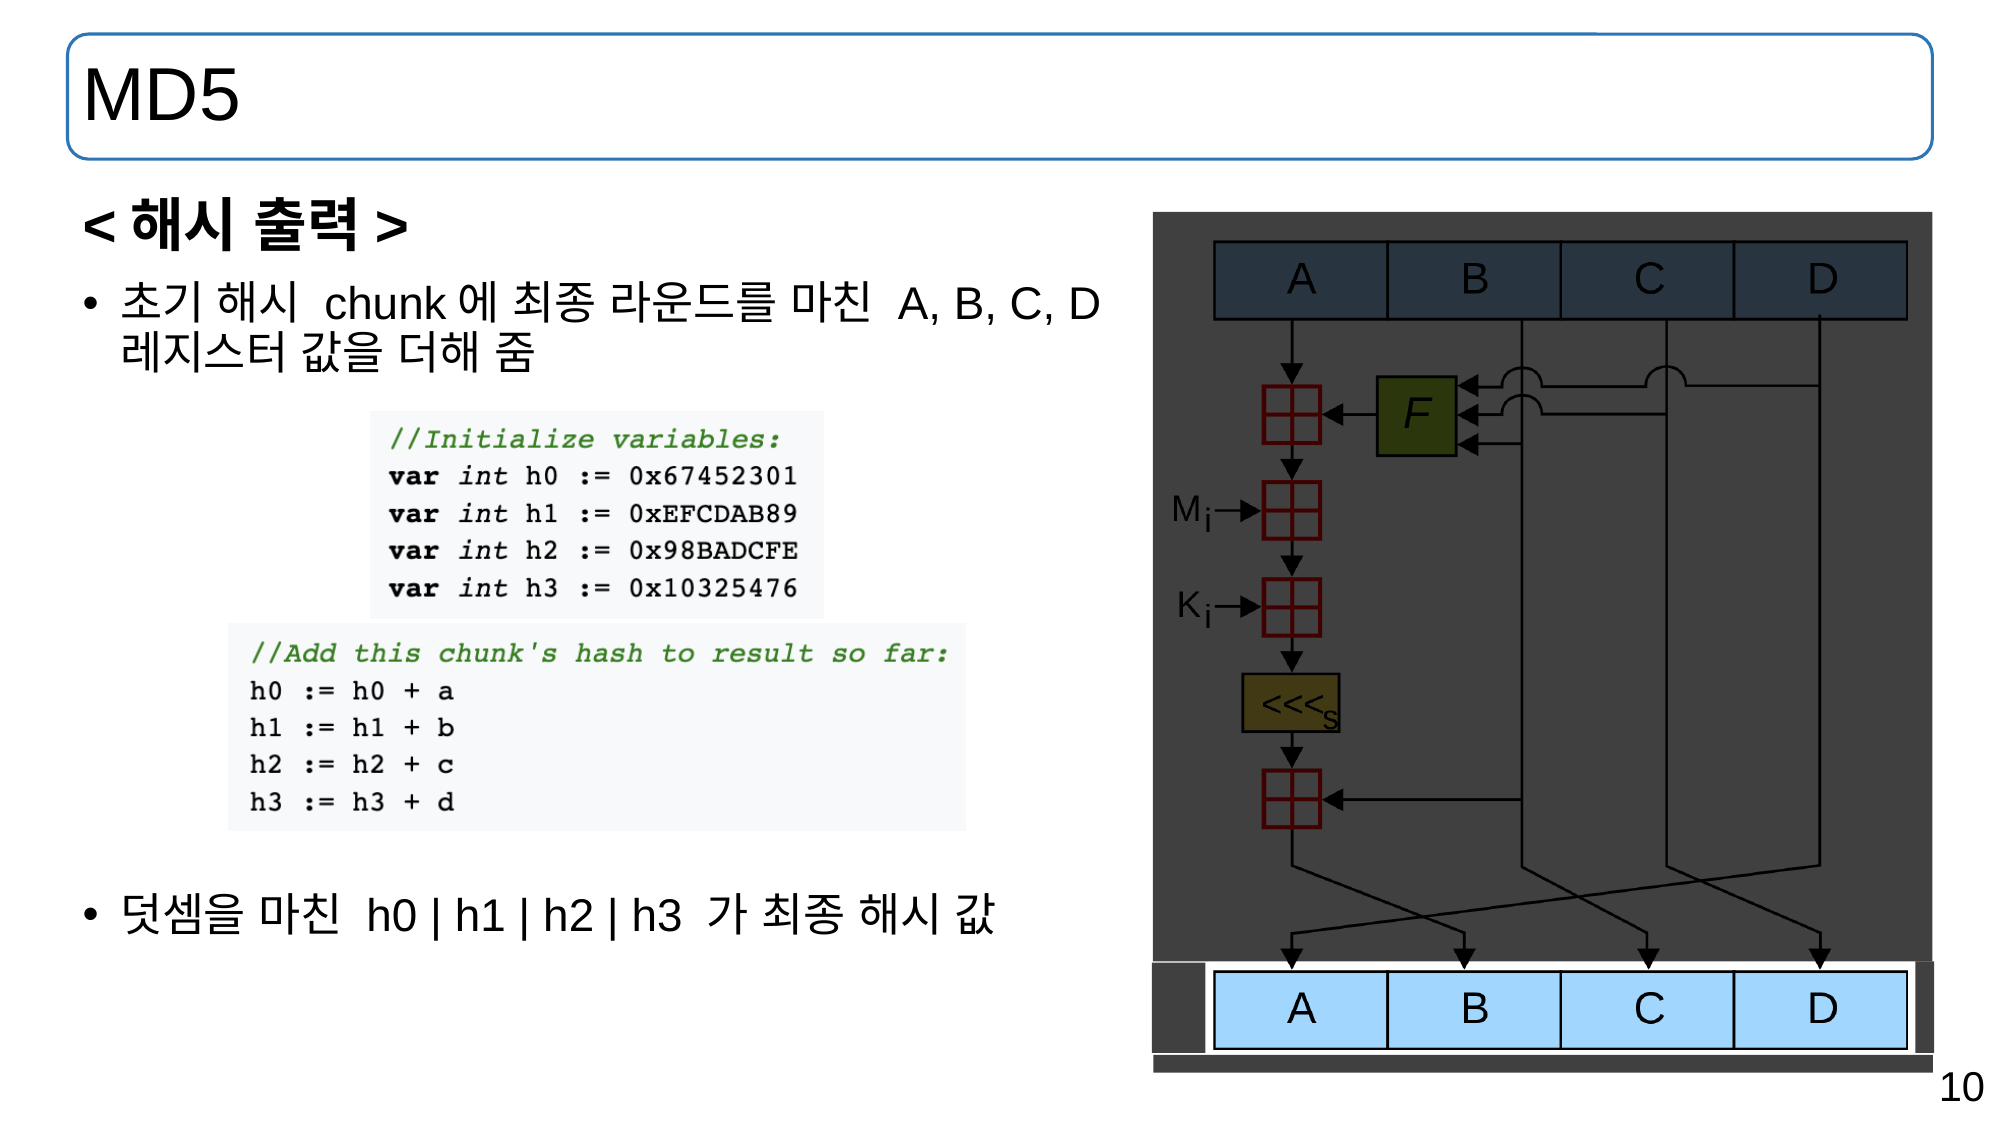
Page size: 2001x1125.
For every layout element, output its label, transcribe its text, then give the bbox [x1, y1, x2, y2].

title MD5 [67, 34, 1933, 160]
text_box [228, 411, 966, 831]
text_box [1151, 211, 1935, 1073]
list <해시 출력> 초기 해시 chunk에 최종 라운드를 마친 A, B, C, D 레지스터 값을 더해 줌 덧셈을 마친 h0 | h1 | h2 | h3 가 최종 해시 값 [67, 189, 1127, 1109]
